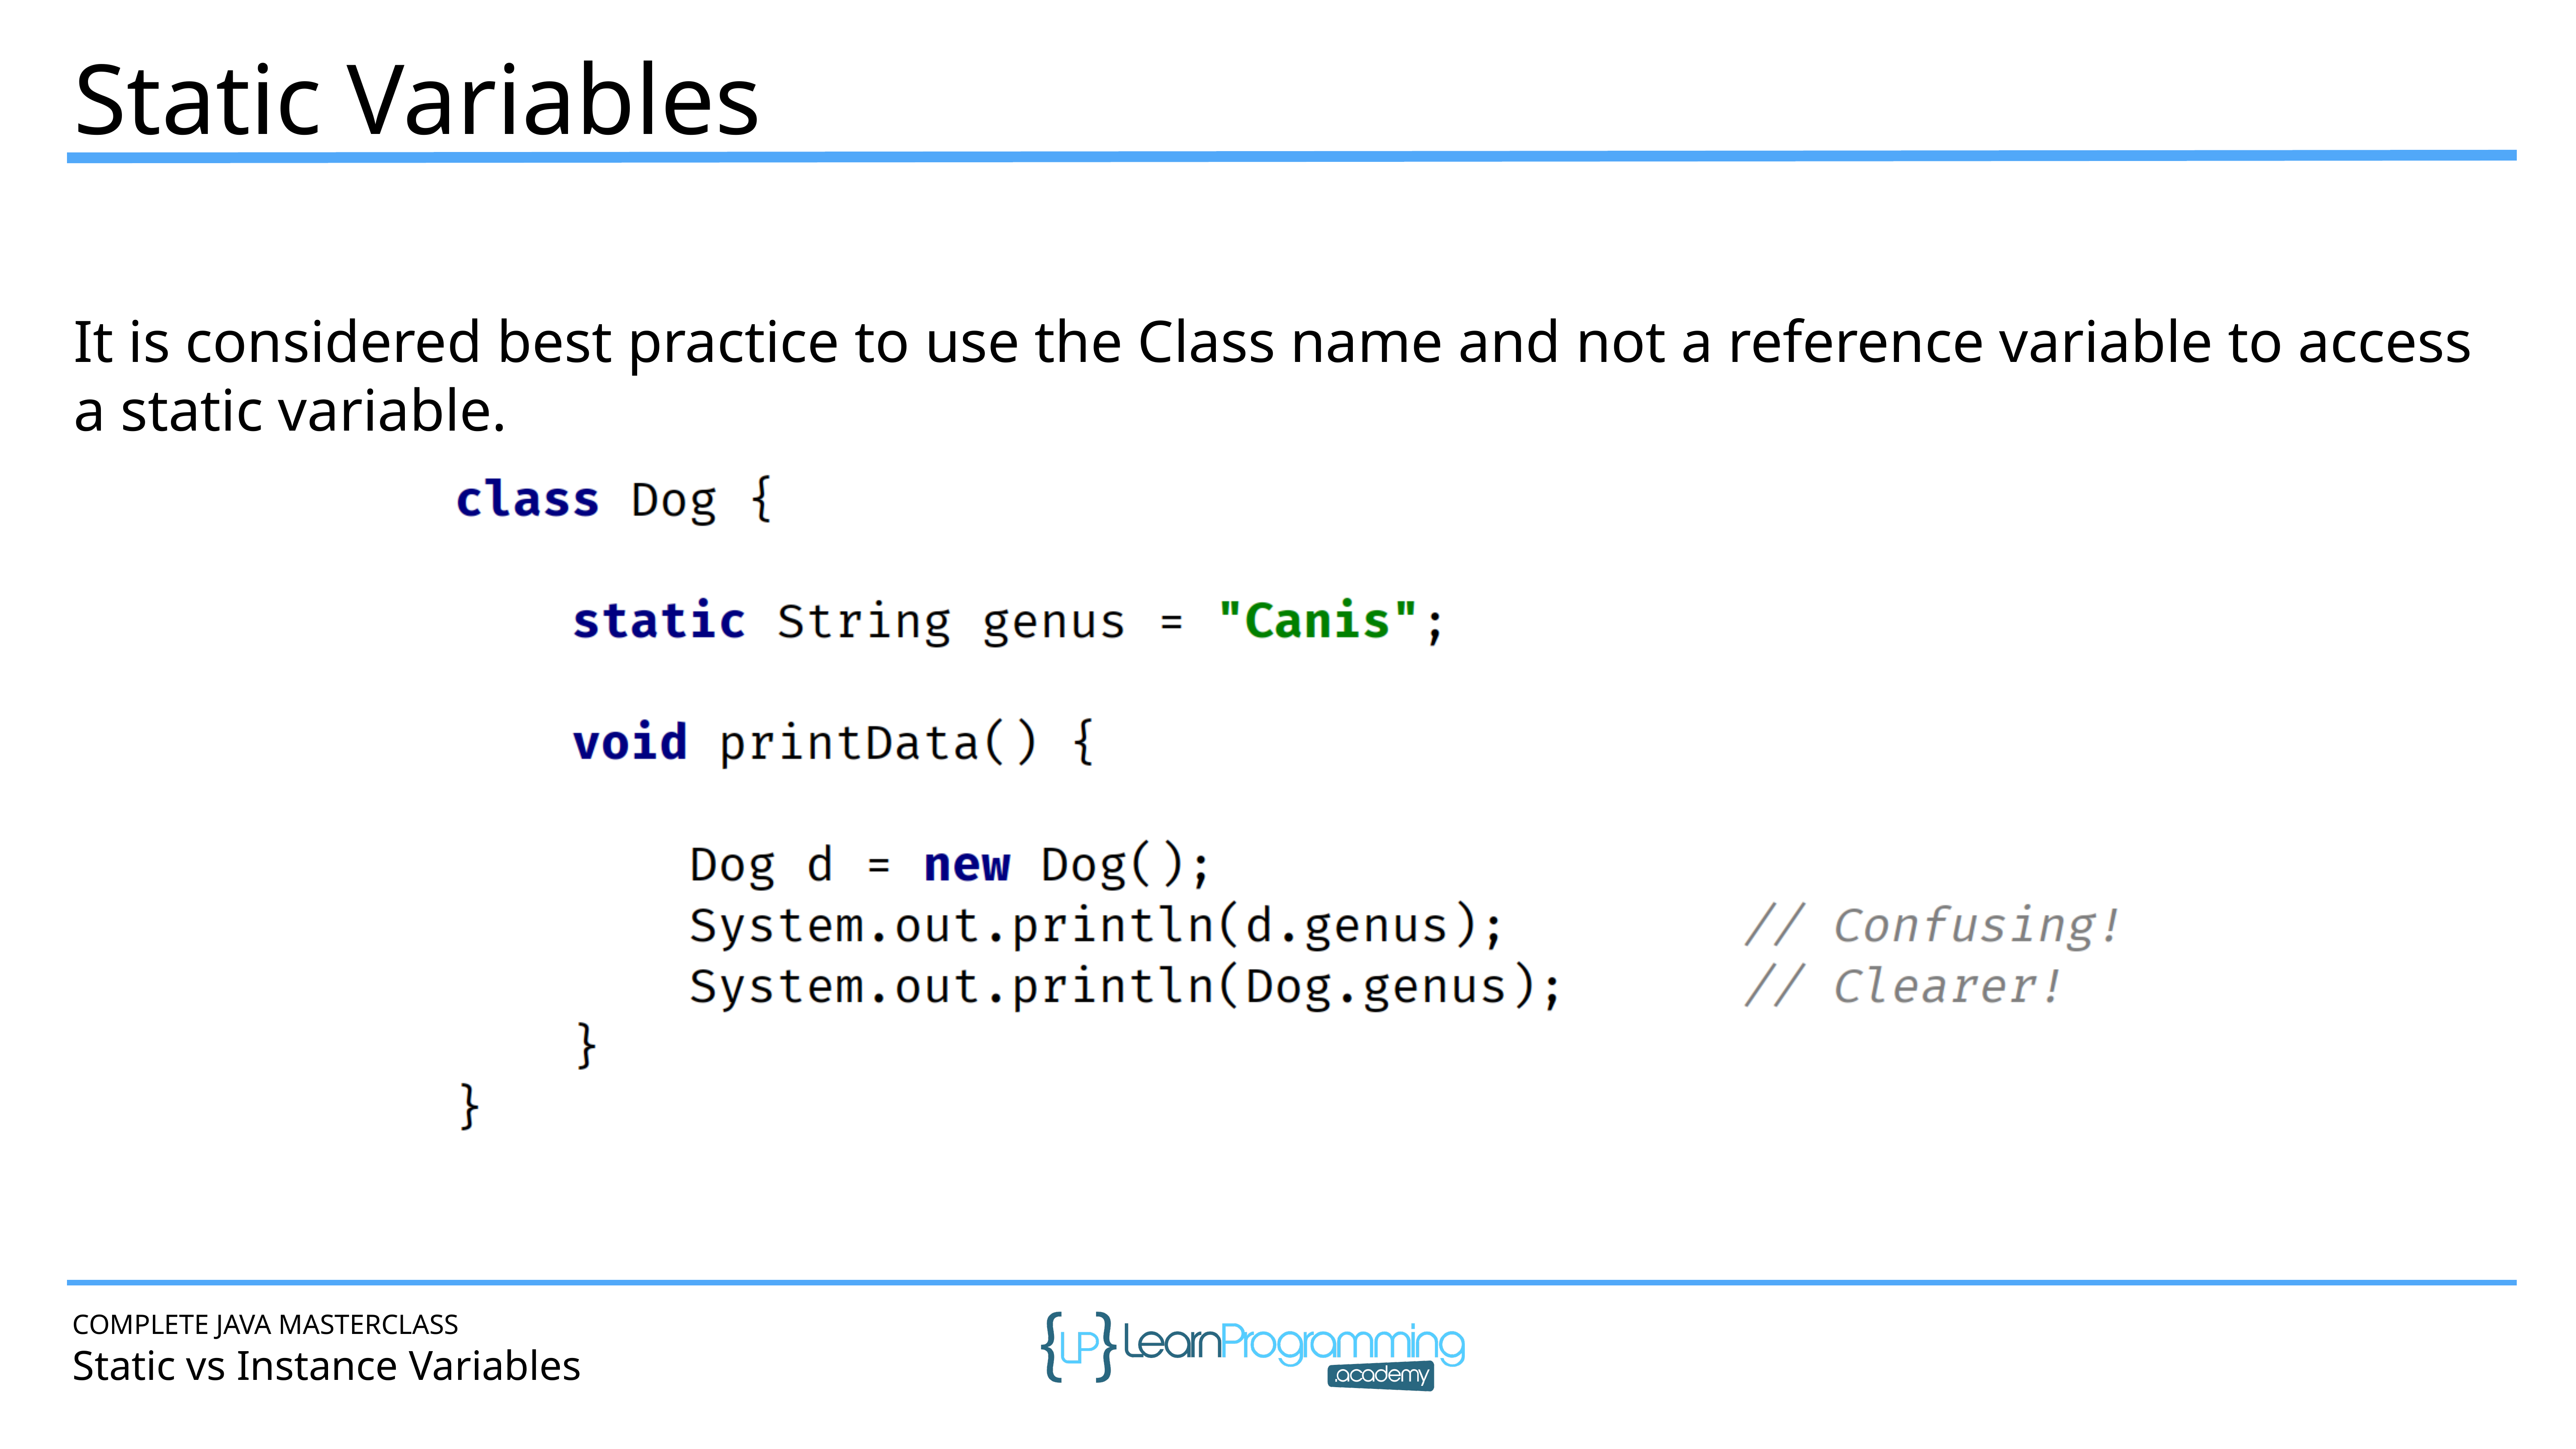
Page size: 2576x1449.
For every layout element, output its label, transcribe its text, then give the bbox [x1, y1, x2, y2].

text_box Static Variables [68, 32, 767, 159]
text_box COMPLETE JAVA MASTERCLASS Static vs Instance Variables [67, 1302, 1030, 1394]
picture [1032, 1302, 1477, 1400]
picture [450, 471, 2126, 1139]
text_box It is considered best practice to use the Class name and not a reference variable to access a static variable. [67, 301, 2517, 1139]
